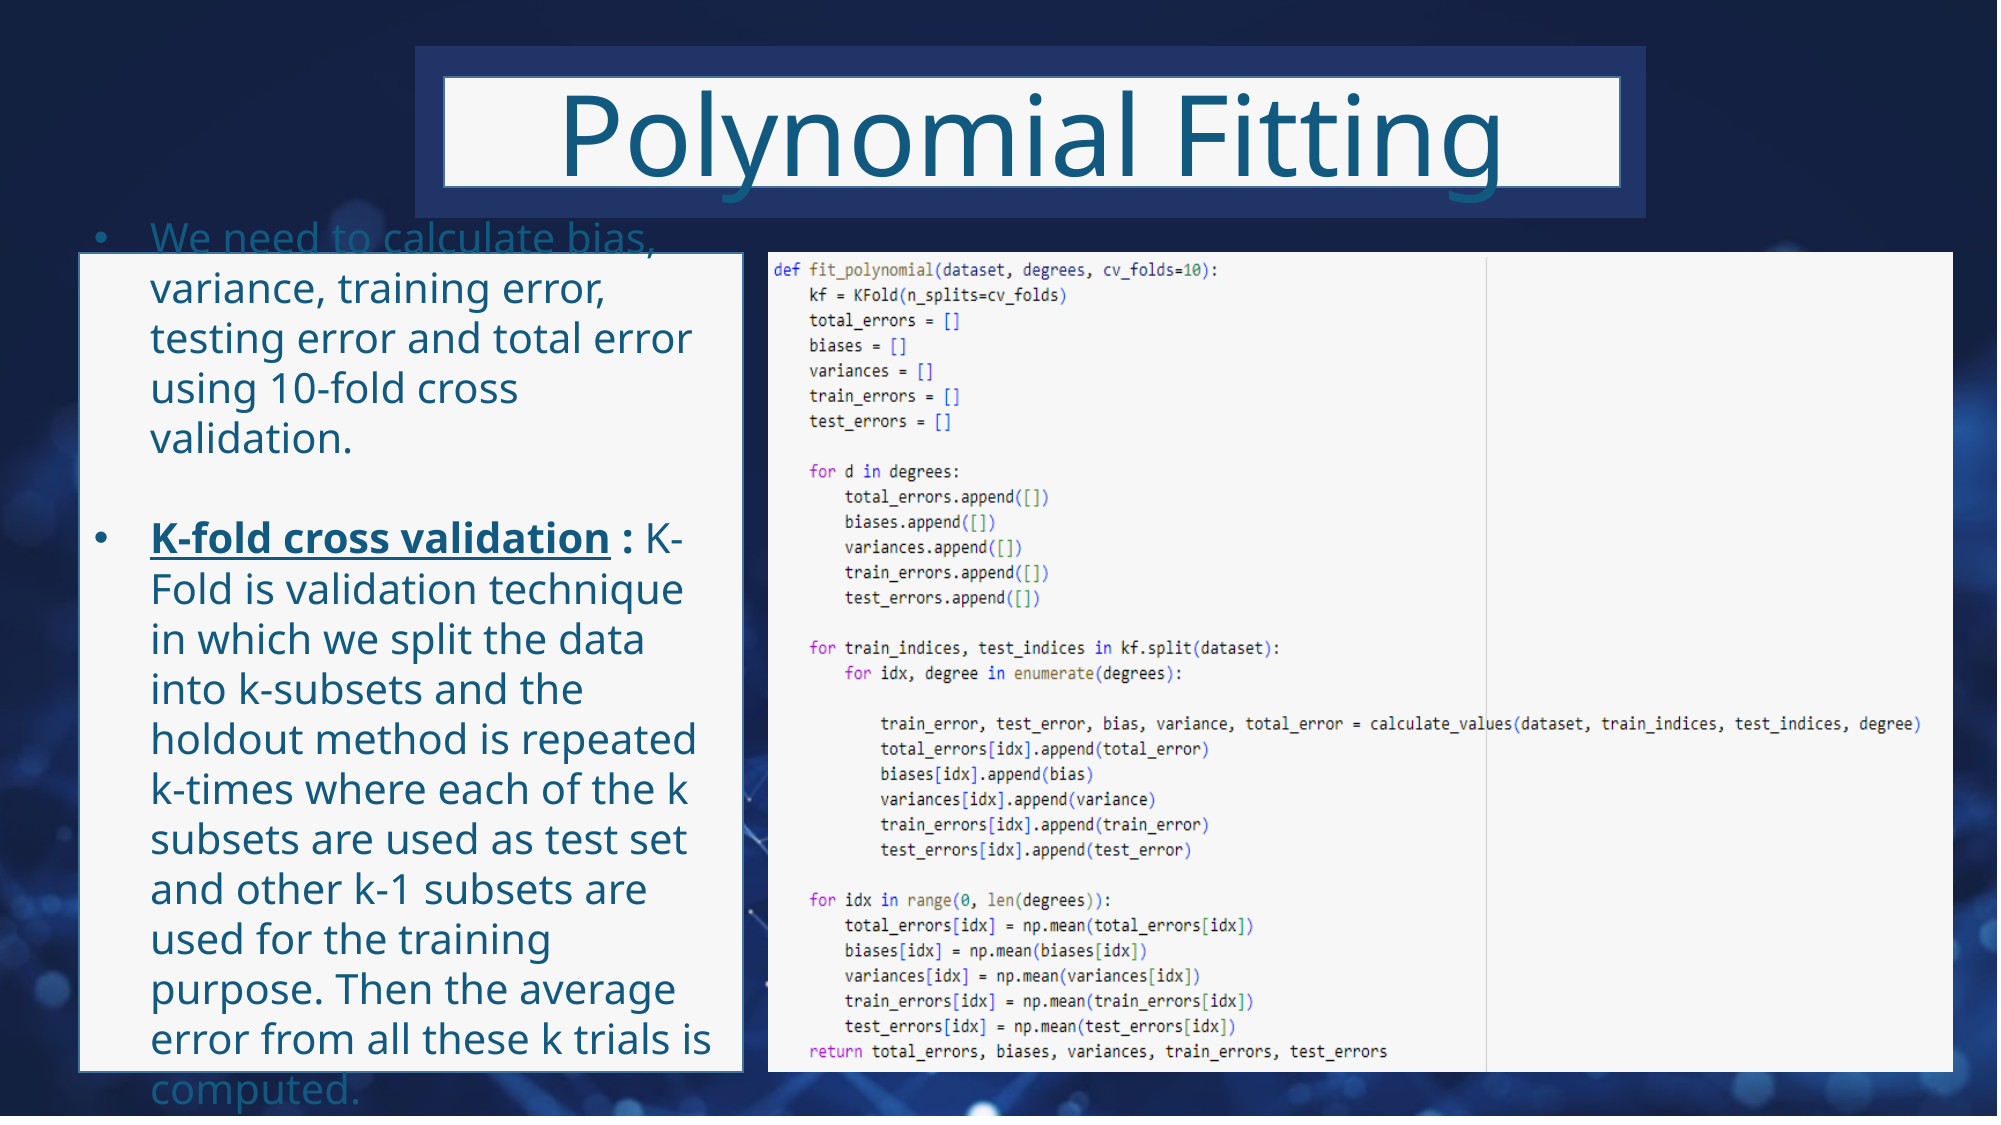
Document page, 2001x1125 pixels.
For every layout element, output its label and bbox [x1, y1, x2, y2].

picture [0, 0, 1997, 1116]
list [768, 252, 1953, 1072]
